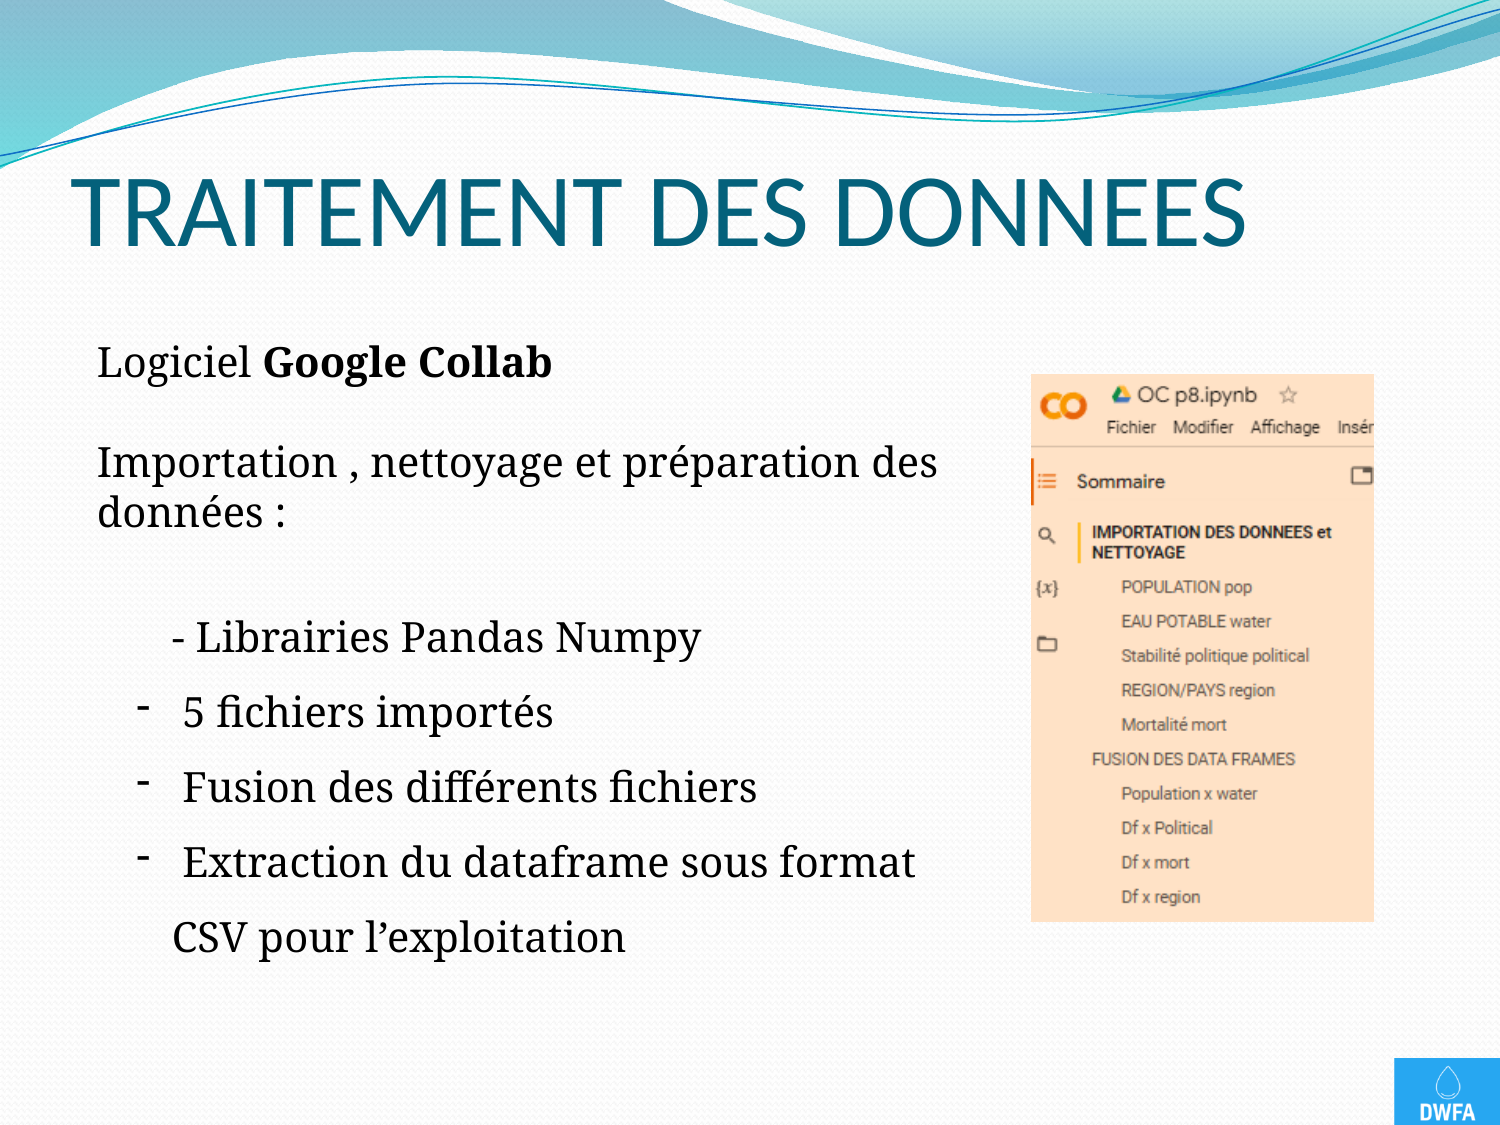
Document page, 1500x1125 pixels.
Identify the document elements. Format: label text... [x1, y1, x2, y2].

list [1031, 374, 1374, 923]
text_box Logiciel Google Collab Importation , nettoyage et préparation des données : - Librairies Pandas Numpy 5 fichiers importés Fusion des différents fichiers Extraction du dataframe sous format CSV pour l’exploitation [82, 328, 961, 1068]
picture [1394, 1058, 1500, 1125]
title TRAITEMENT DES DONNEES [70, 117, 1421, 268]
